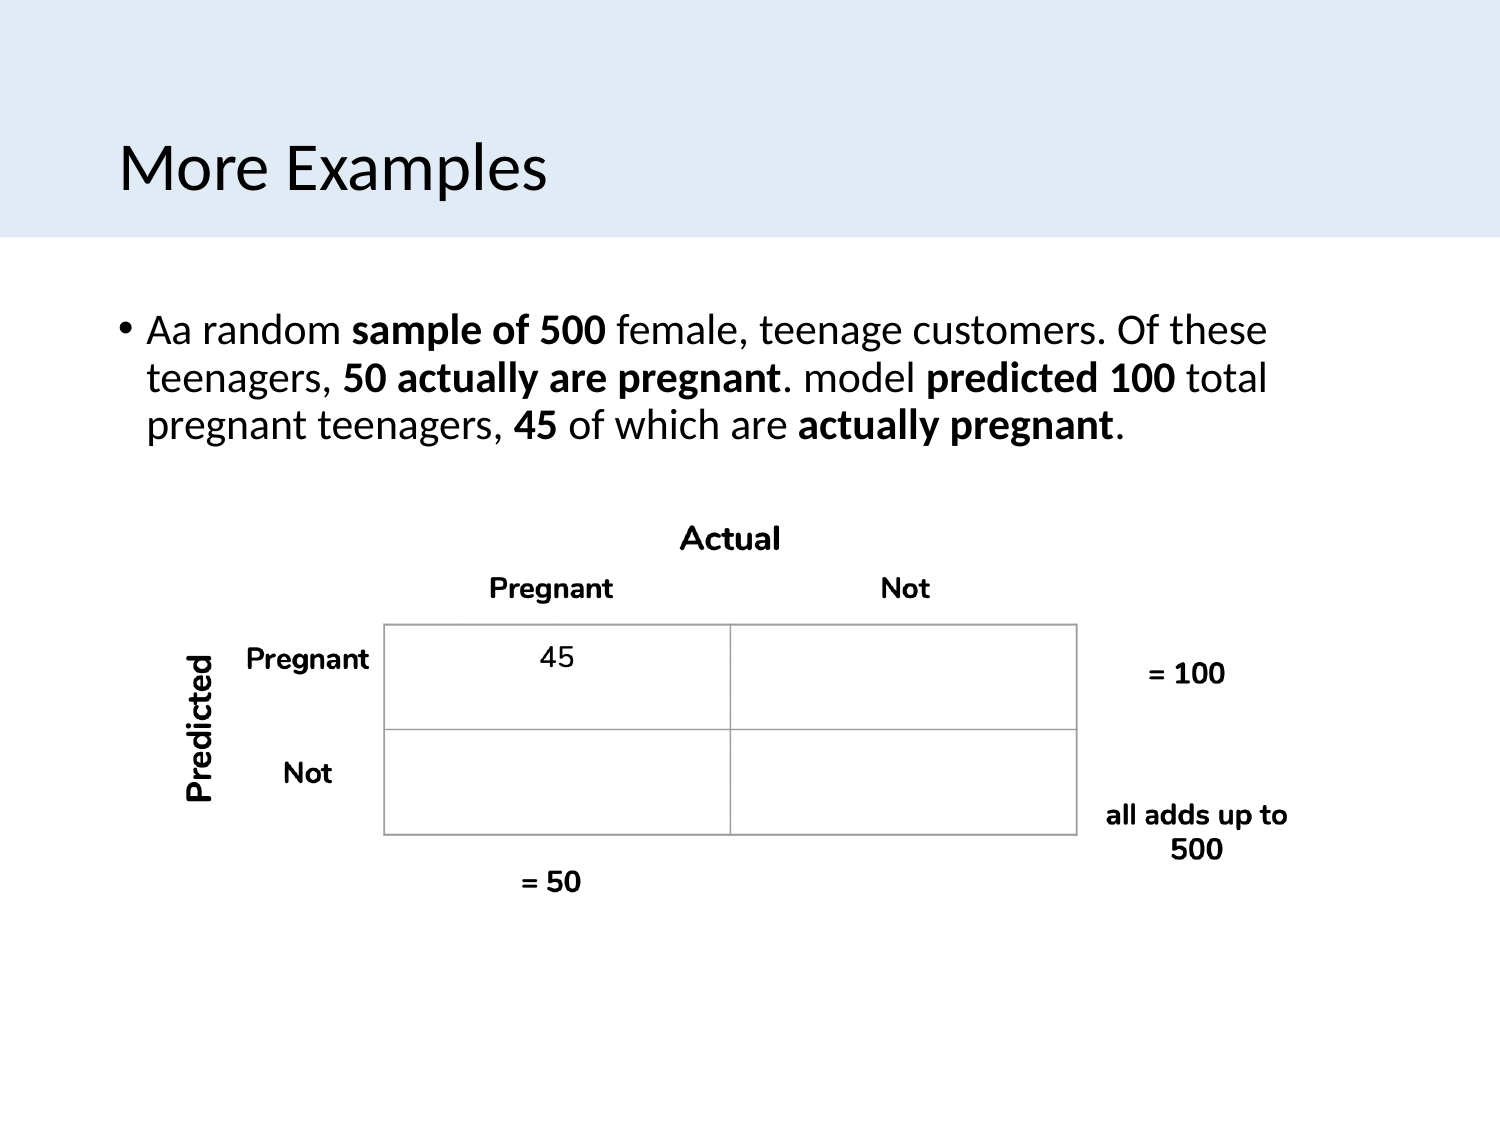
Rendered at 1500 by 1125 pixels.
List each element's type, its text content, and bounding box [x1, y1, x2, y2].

picture [170, 503, 1301, 906]
list Aa random sample of 500 female, teenage customers. Of these teenagers, 50 actually are pregnant. model predicted 100 total pregnant teenagers, 45 of which are actually pregnant. [103, 299, 1397, 1014]
title More Examples [103, 59, 1397, 278]
